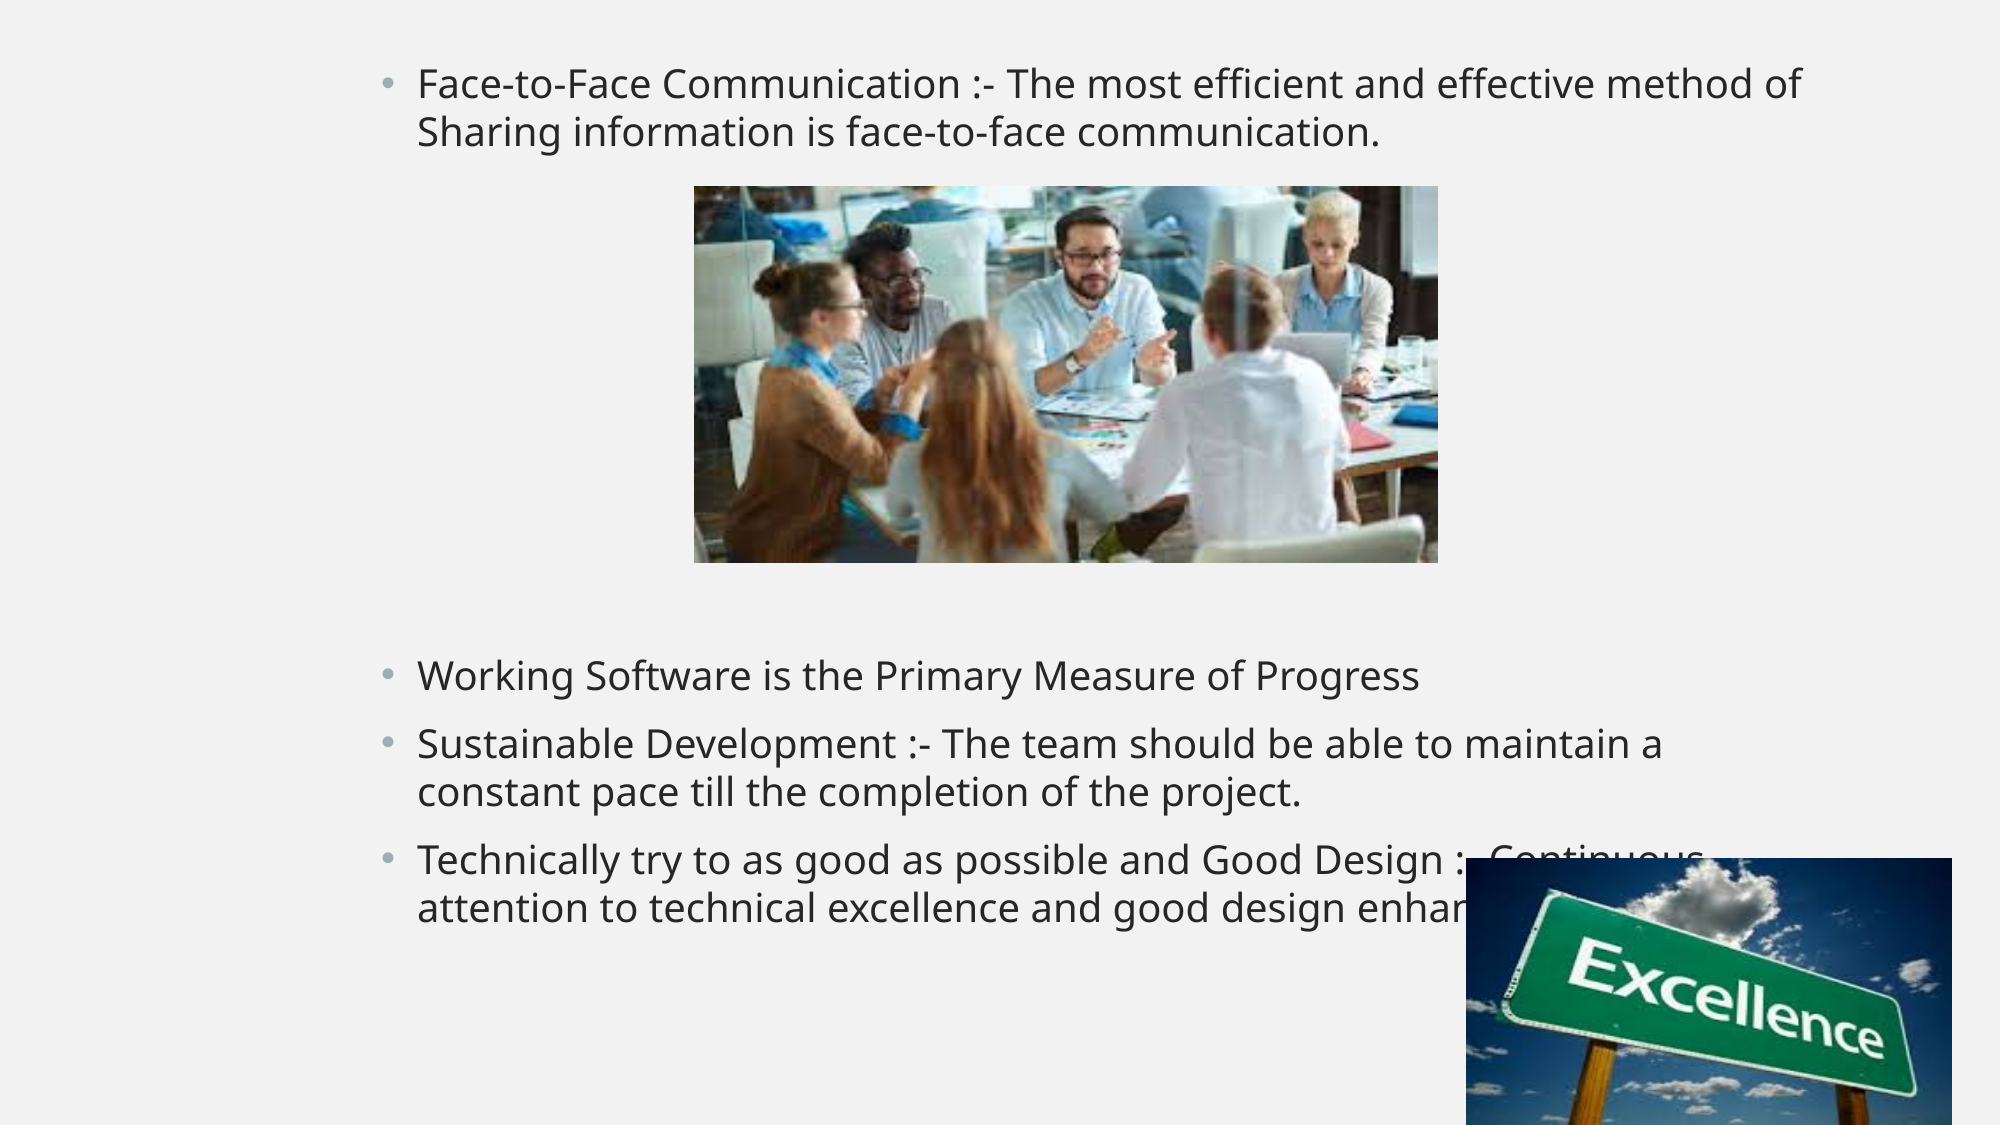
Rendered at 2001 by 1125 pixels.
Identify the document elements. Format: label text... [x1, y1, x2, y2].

list Face-to-Face Communication :- The most efficient and effective method of Sharing information is face-to-face communication. Working Software is the Primary Measure of Progress Sustainable Development :- The team should be able to maintain a constant pace till the completion of the project. Technically try to as good as possible and Good Design :- Continuous attention to technical excellence and good design enhances agility. [366, 50, 1822, 942]
picture [1466, 858, 1952, 1125]
picture [694, 186, 1438, 563]
